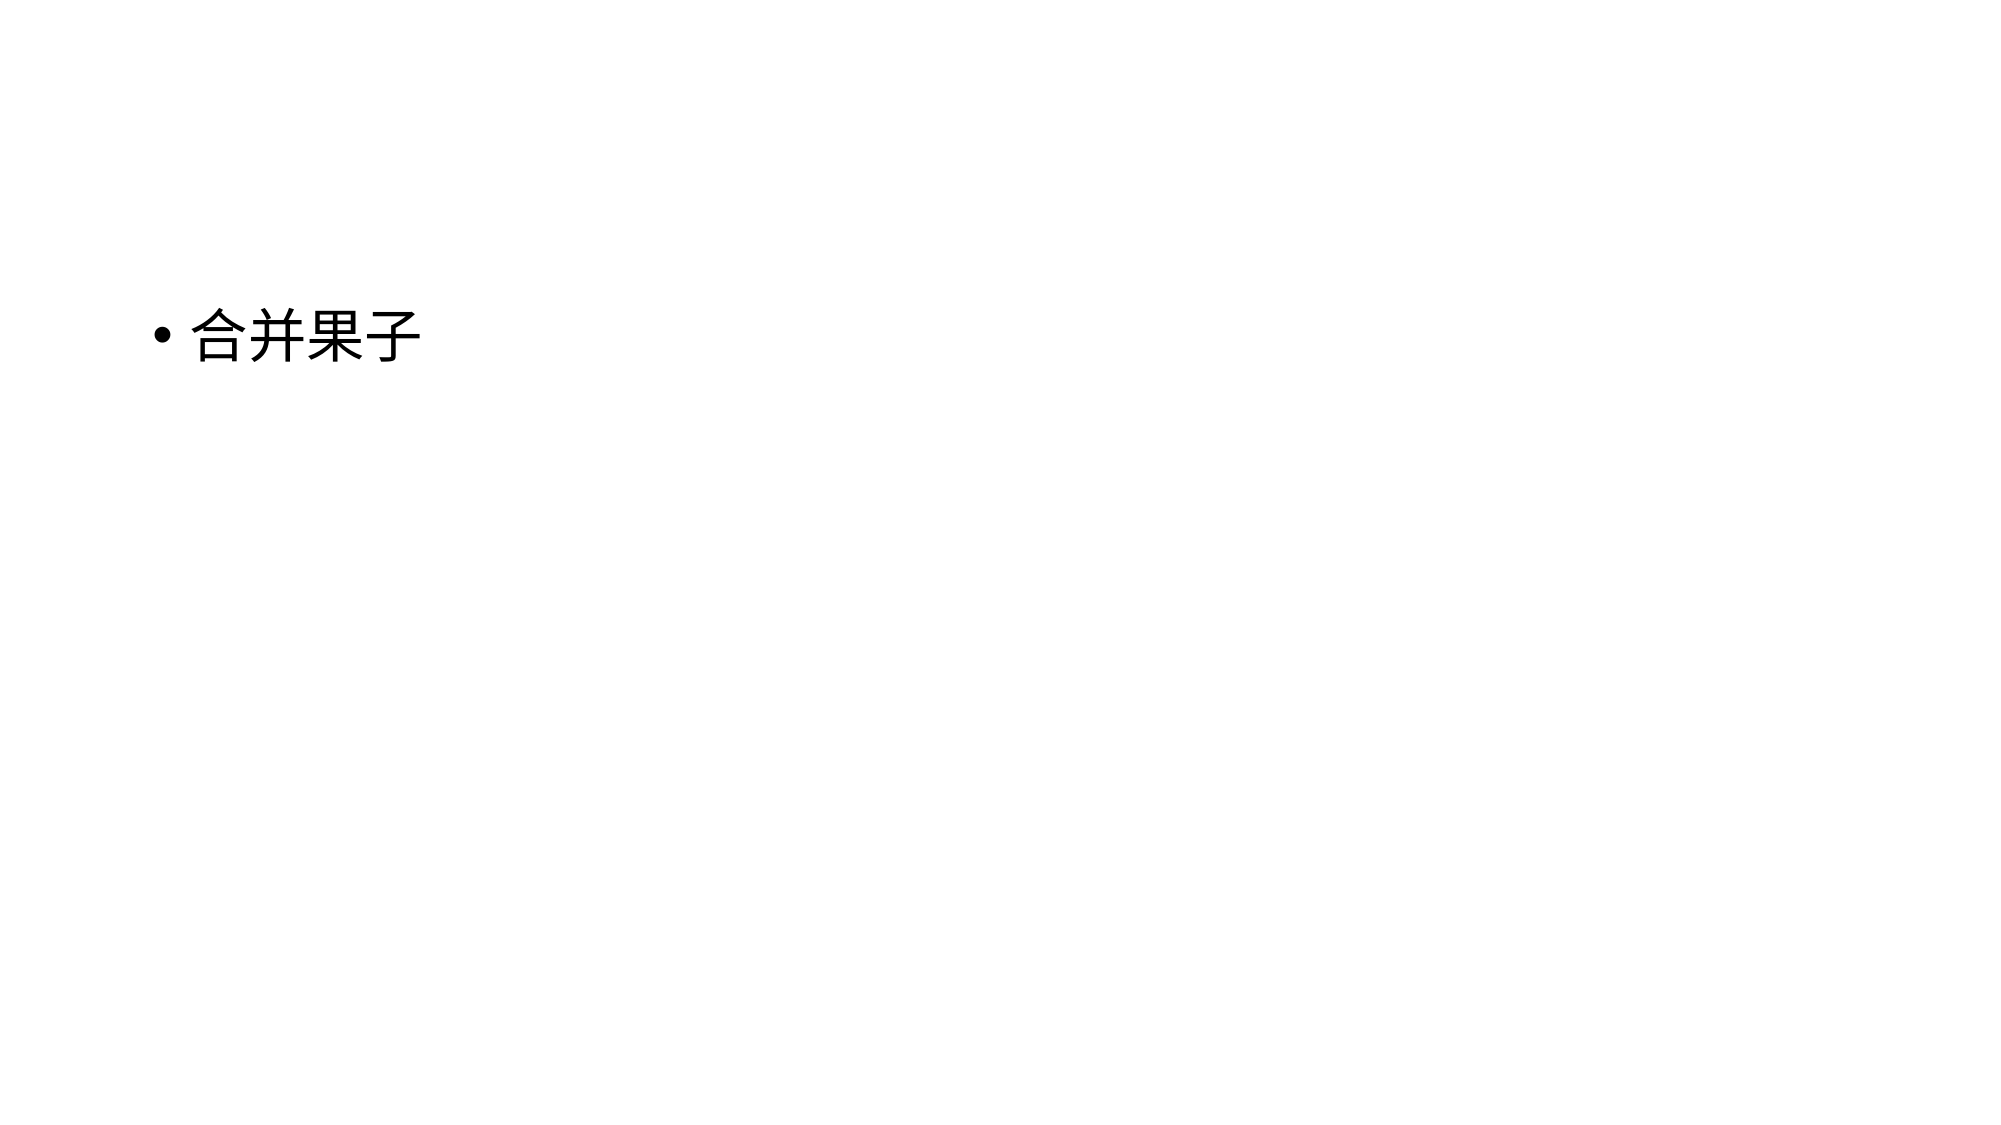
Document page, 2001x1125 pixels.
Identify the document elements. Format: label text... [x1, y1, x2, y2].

list 合并果子 [137, 299, 1863, 1014]
